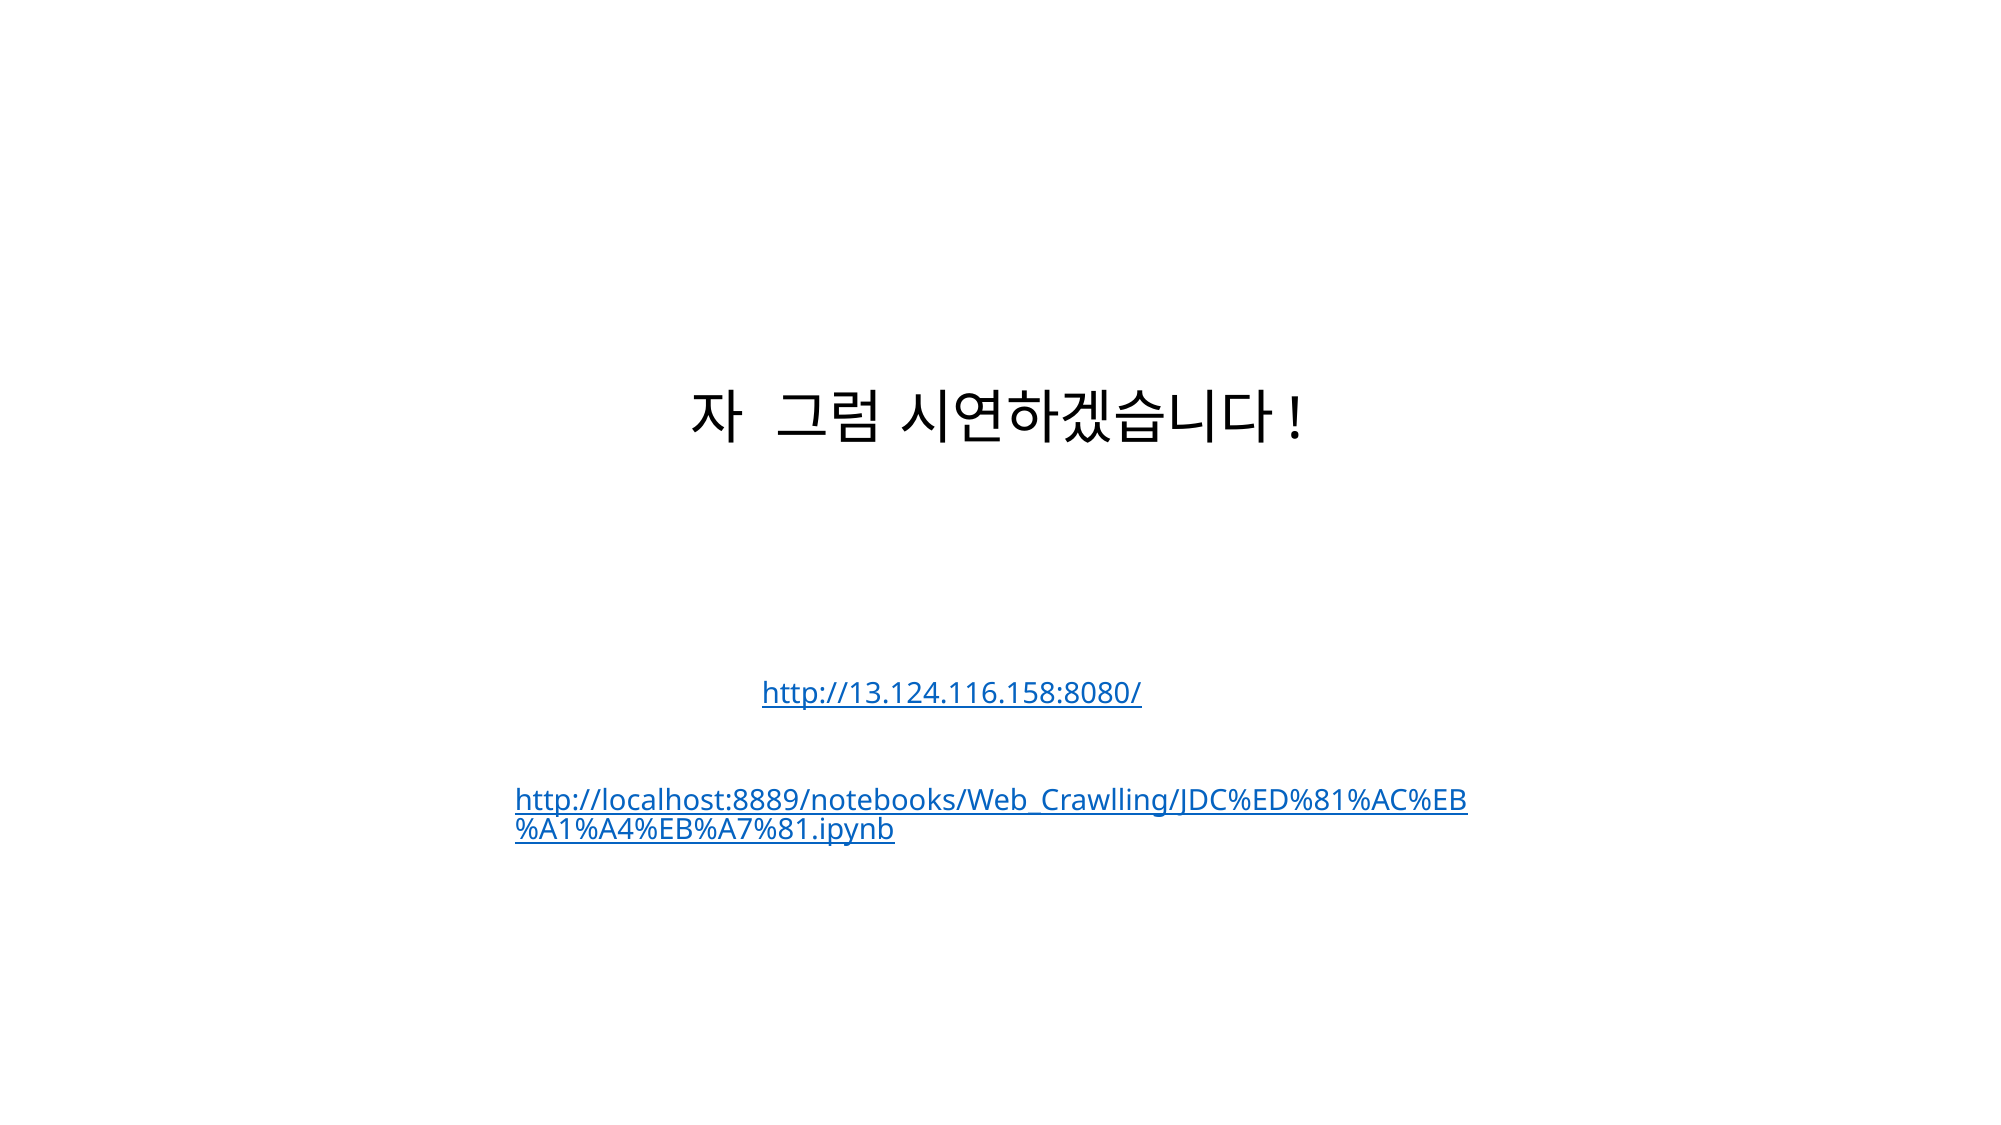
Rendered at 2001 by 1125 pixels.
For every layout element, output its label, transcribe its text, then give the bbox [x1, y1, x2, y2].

text_box http://localhost:8889/notebooks/Web_Crawlling/JDC%ED%81%AC%EB%A1%A4%EB%A7%81.ipynb [500, 774, 1500, 829]
text_box http://13.124.116.158:8080/ [747, 666, 1157, 722]
text_box 자 그럼 시연하겠습니다! [675, 372, 1325, 458]
